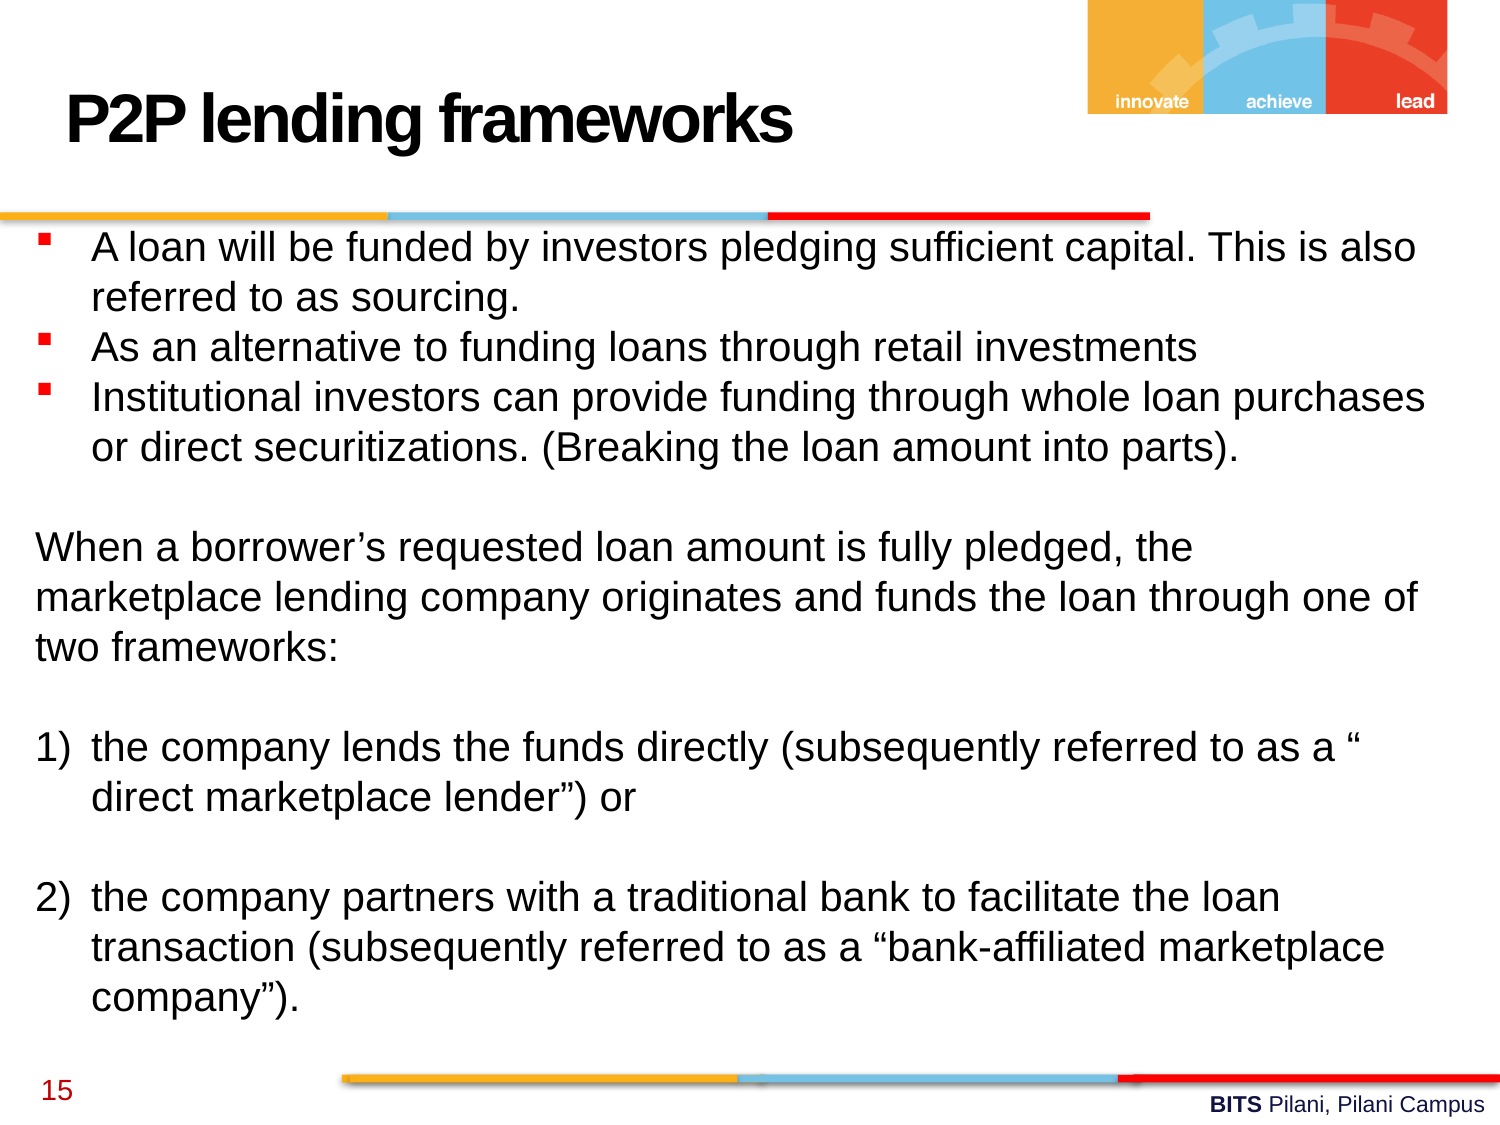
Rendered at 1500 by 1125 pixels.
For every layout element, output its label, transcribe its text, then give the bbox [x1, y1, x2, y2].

slide_number 15 [25, 1059, 376, 1119]
picture [1087, 0, 1448, 114]
text_box P2P lending frameworks [49, 24, 1088, 212]
text_box A loan will be funded by investors pledging sufficient capital. This is also referred to as sourcing. As an alternative to funding loans through retail investments Institutional investors can provide funding through whole loan purchases or direct securitizations. (Breaking the loan amount into parts). When a borrower’s requested loan amount is fully pledged, the marketplace lending company originates and funds the loan through one of two frameworks: the company lends the funds directly (subsequently referred to as a “ direct marketplace lender”) or the company partners with a traditional bank to facilitate the loan transaction (subsequently referred to as a “bank-affiliated marketplace company”). [19, 212, 1445, 1028]
